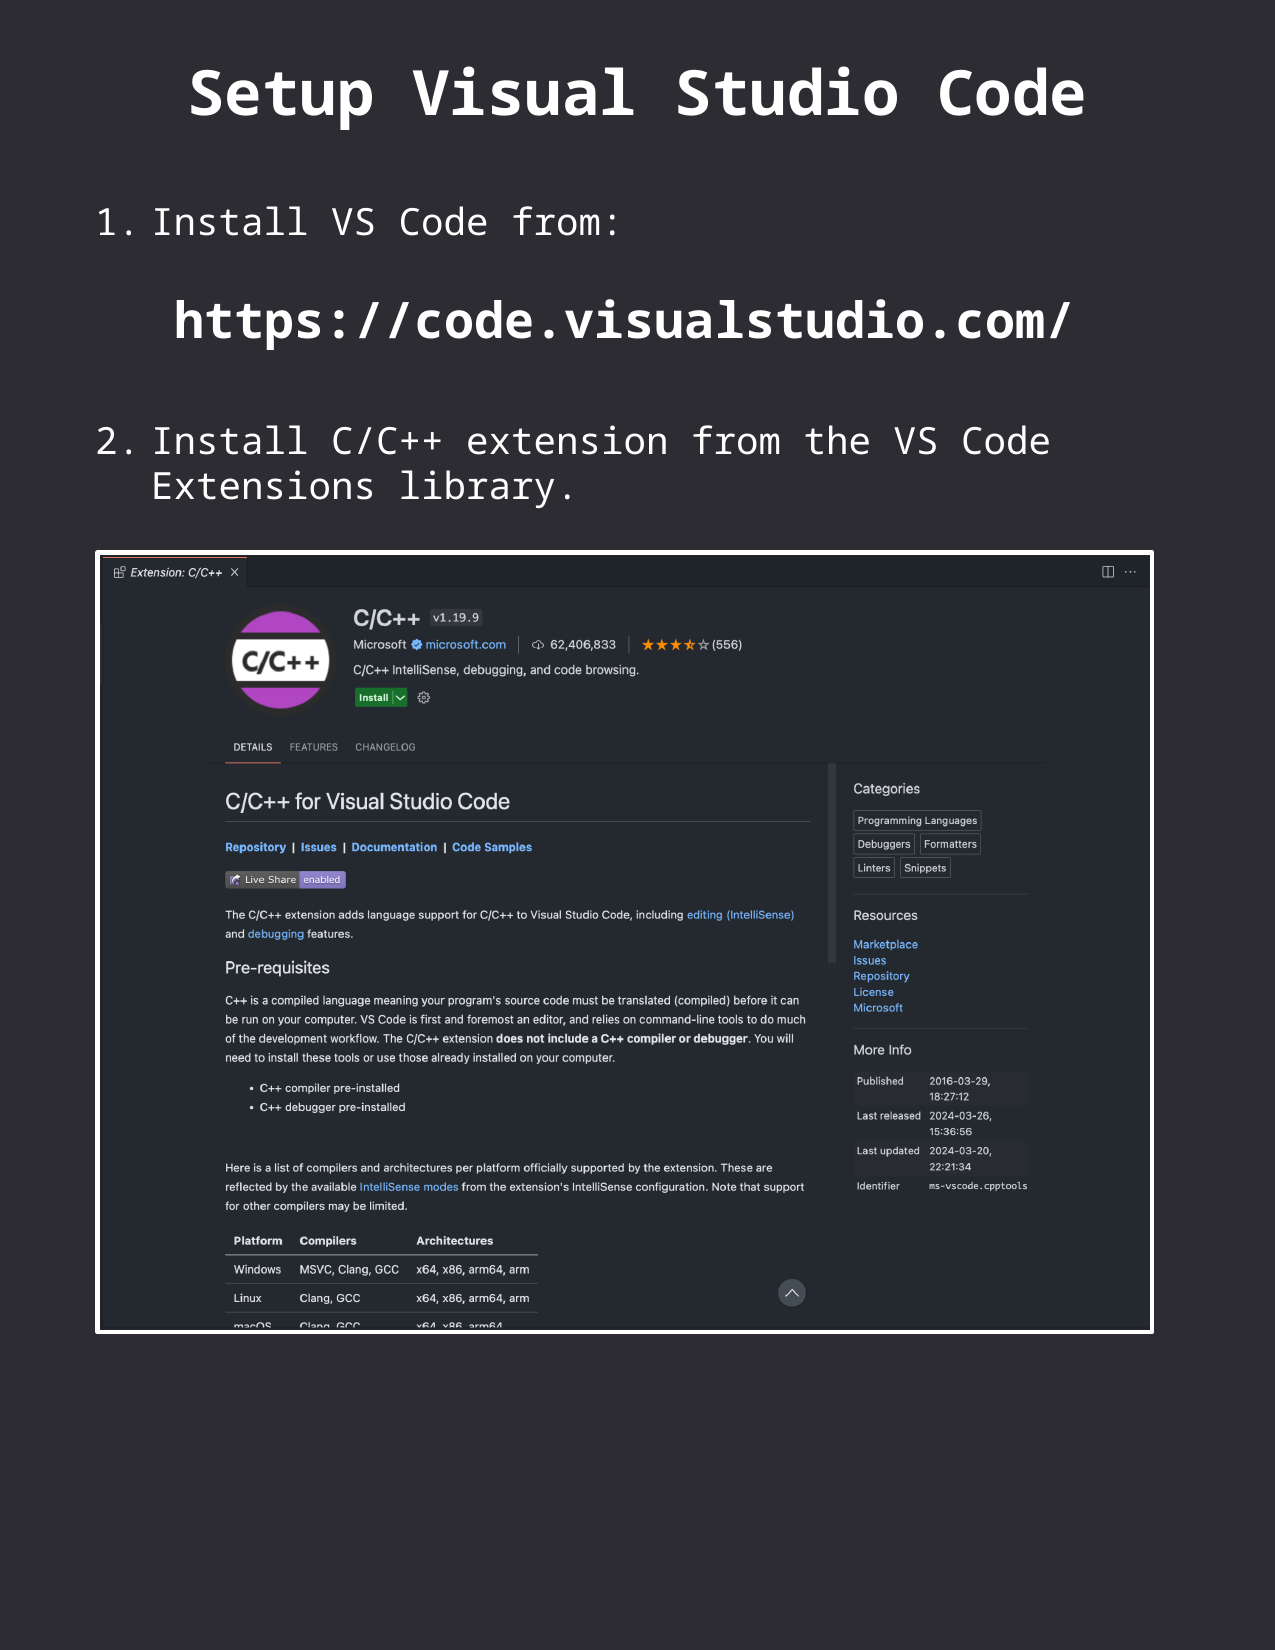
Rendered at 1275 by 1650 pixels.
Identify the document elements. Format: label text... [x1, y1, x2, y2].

text_box Install VS Code from: https://code.visualstudio.com/ Install C/C++ extension from the VS Code Extensions library. [61, 183, 1189, 535]
text_box Setup Visual Studio Code [0, 34, 1275, 148]
picture [99, 554, 1150, 1330]
